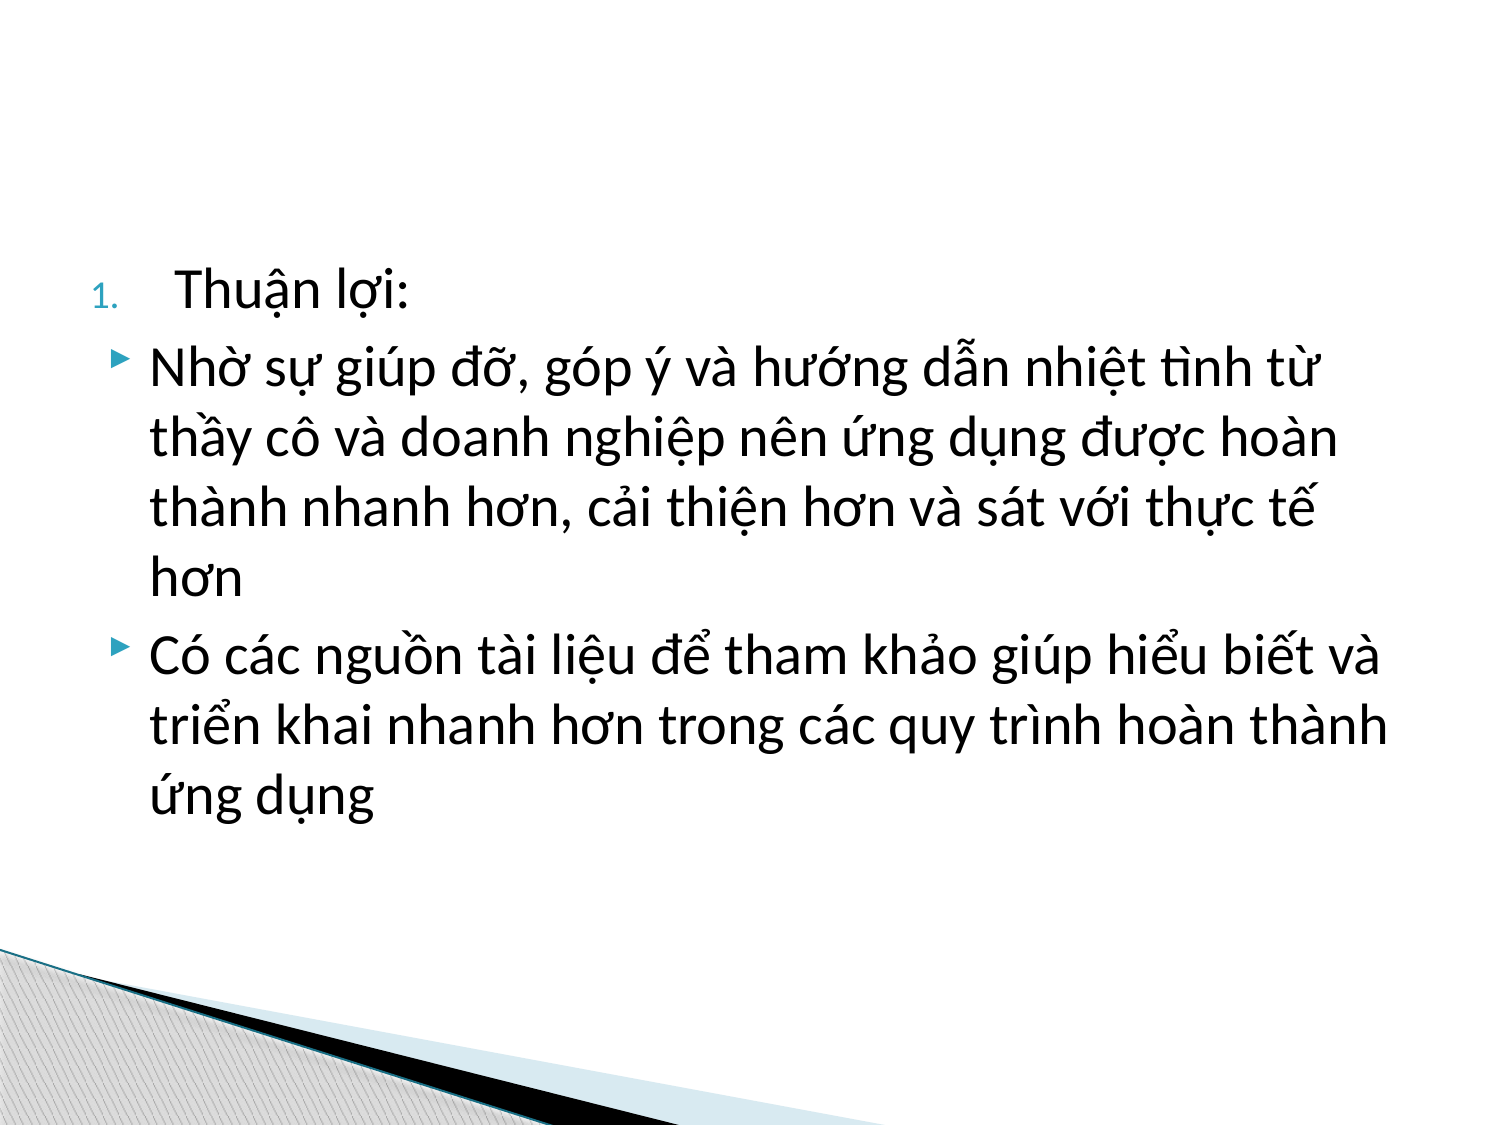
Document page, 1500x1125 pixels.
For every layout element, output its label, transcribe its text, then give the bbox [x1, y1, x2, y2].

list Thuận lợi: Nhờ sự giúp đỡ, góp ý và hướng dẫn nhiệt tình từ thầy cô và doanh nghiệp nên ứng dụng được hoàn thành nhanh hơn, cải thiện hơn và sát với thực tế hơn Có các nguồn tài liệu để tham khảo giúp hiểu biết và triển khai nhanh hơn trong các quy trình hoàn thành ứng dụng [75, 243, 1425, 986]
